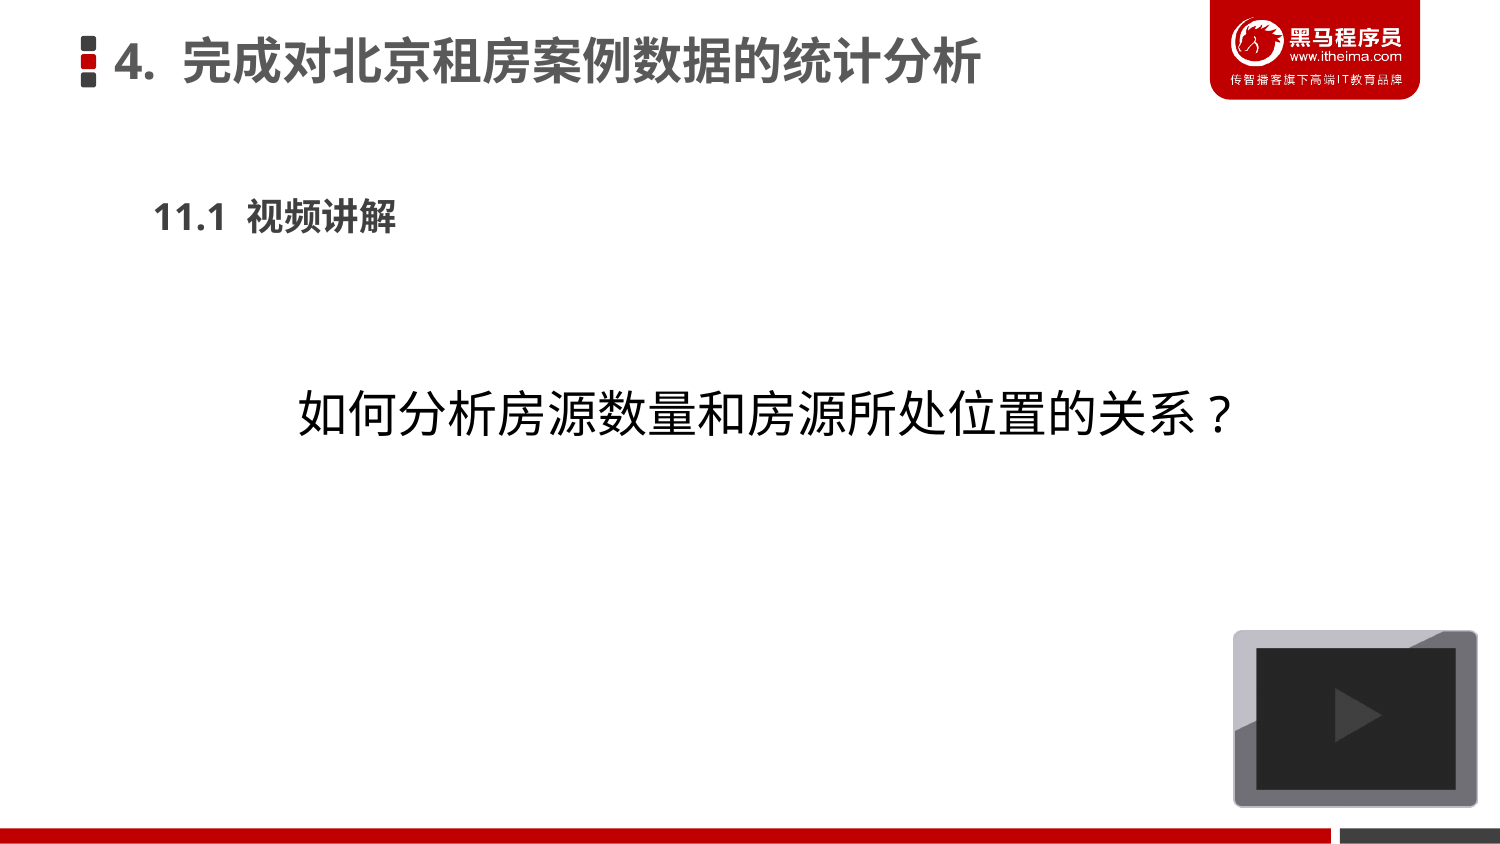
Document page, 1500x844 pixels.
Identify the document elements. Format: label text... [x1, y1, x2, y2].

text_box 4. 完成对北京租房案例数据的统计分析 [103, 0, 1176, 130]
text_box 如何分析房源数量和房源所处位置的关系? [174, 374, 1356, 450]
picture [1212, 8, 1421, 94]
text_box 11.1 视频讲解 [138, 185, 715, 246]
picture [1232, 630, 1478, 809]
